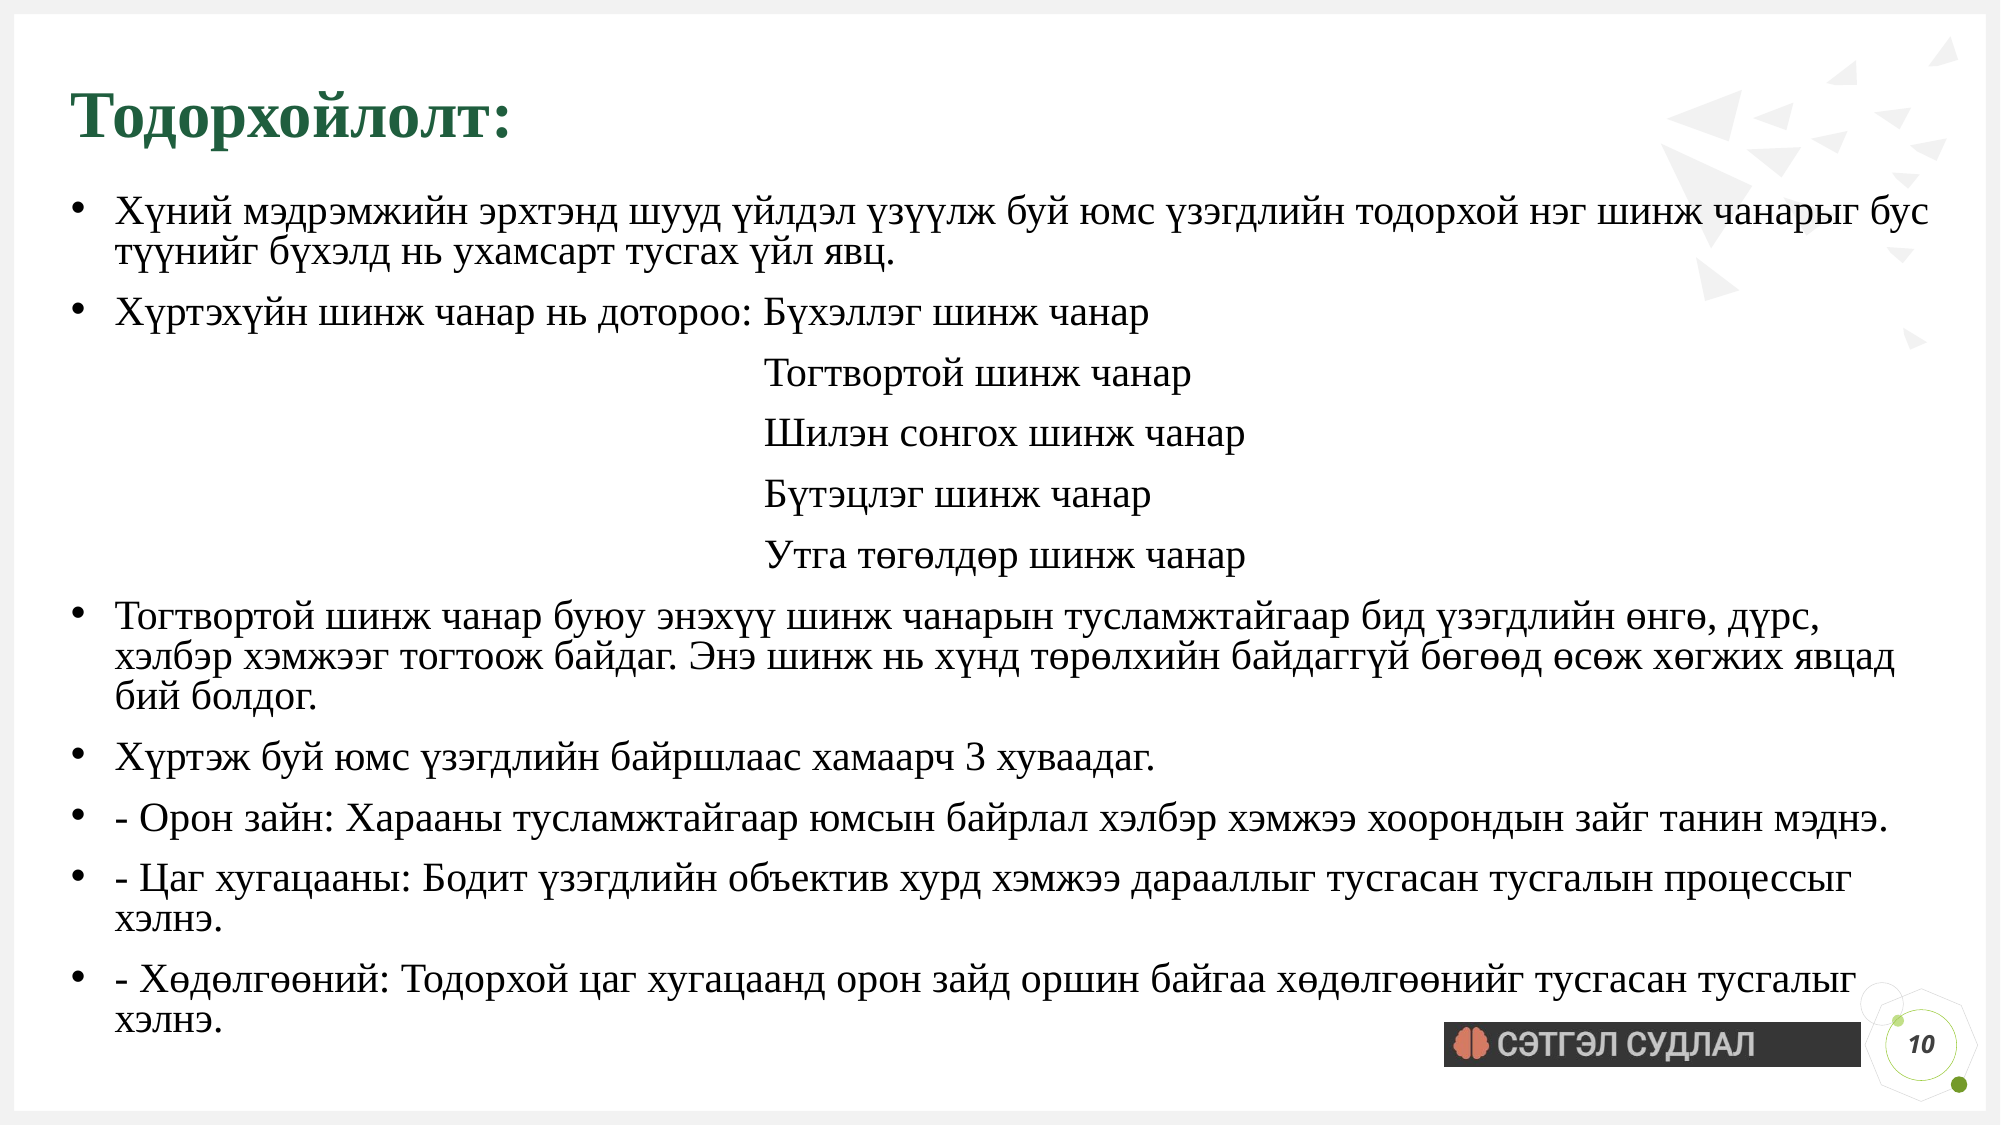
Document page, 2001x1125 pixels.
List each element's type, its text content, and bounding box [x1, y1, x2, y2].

picture [1444, 1022, 1861, 1067]
title Тодорхойлолт: [70, 80, 1932, 152]
list Хүний мэдрэмжийн эрхтэнд шууд үйлдэл үзүүлж буй юмс үзэгдлийн тодорхой нэг шинж чанарыг бус түүнийг бүхэлд нь ухамсарт тусгах үйл явц. Хүртэхүйн шинж чанар нь дотороо: Бүхэллэг шинж чанар Тогтвортой шинж чанар Шилэн сонгох шинж чанар Бүтэцлэг шинж чанар Утга төгөлдөр шинж чанар Тогтвортой шинж чанар буюу энэхүү шинж чанарын тусламжтайгаар бид үзэгдлийн өнгө, дүрс, хэлбэр хэмжээг тогтоож байдаг. Энэ шинж нь хүнд төрөлхийн байдаггүй бөгөөд өсөж хөгжих явцад бий болдог. Хүртэж буй юмс үзэгдлийн байршлаас хамаарч 3 хуваадаг. - Орон зайн: Харааны тусламжтайгаар юмсын байрлал хэлбэр хэмжээ хоорондын зайг танин мэднэ. - Цаг хугацааны: Бодит үзэгдлийн объектив хурд хэмжээ дарааллыг тусгасан тусгалын процессыг хэлнэ. - Хөдөлгөөний: Тодорхой цаг хугацаанд орон зайд оршин байгаа хөдөлгөөнийг тусгасан тусгалыг хэлнэ. [70, 192, 1932, 1125]
slide_number 10 [1885, 1009, 1957, 1081]
